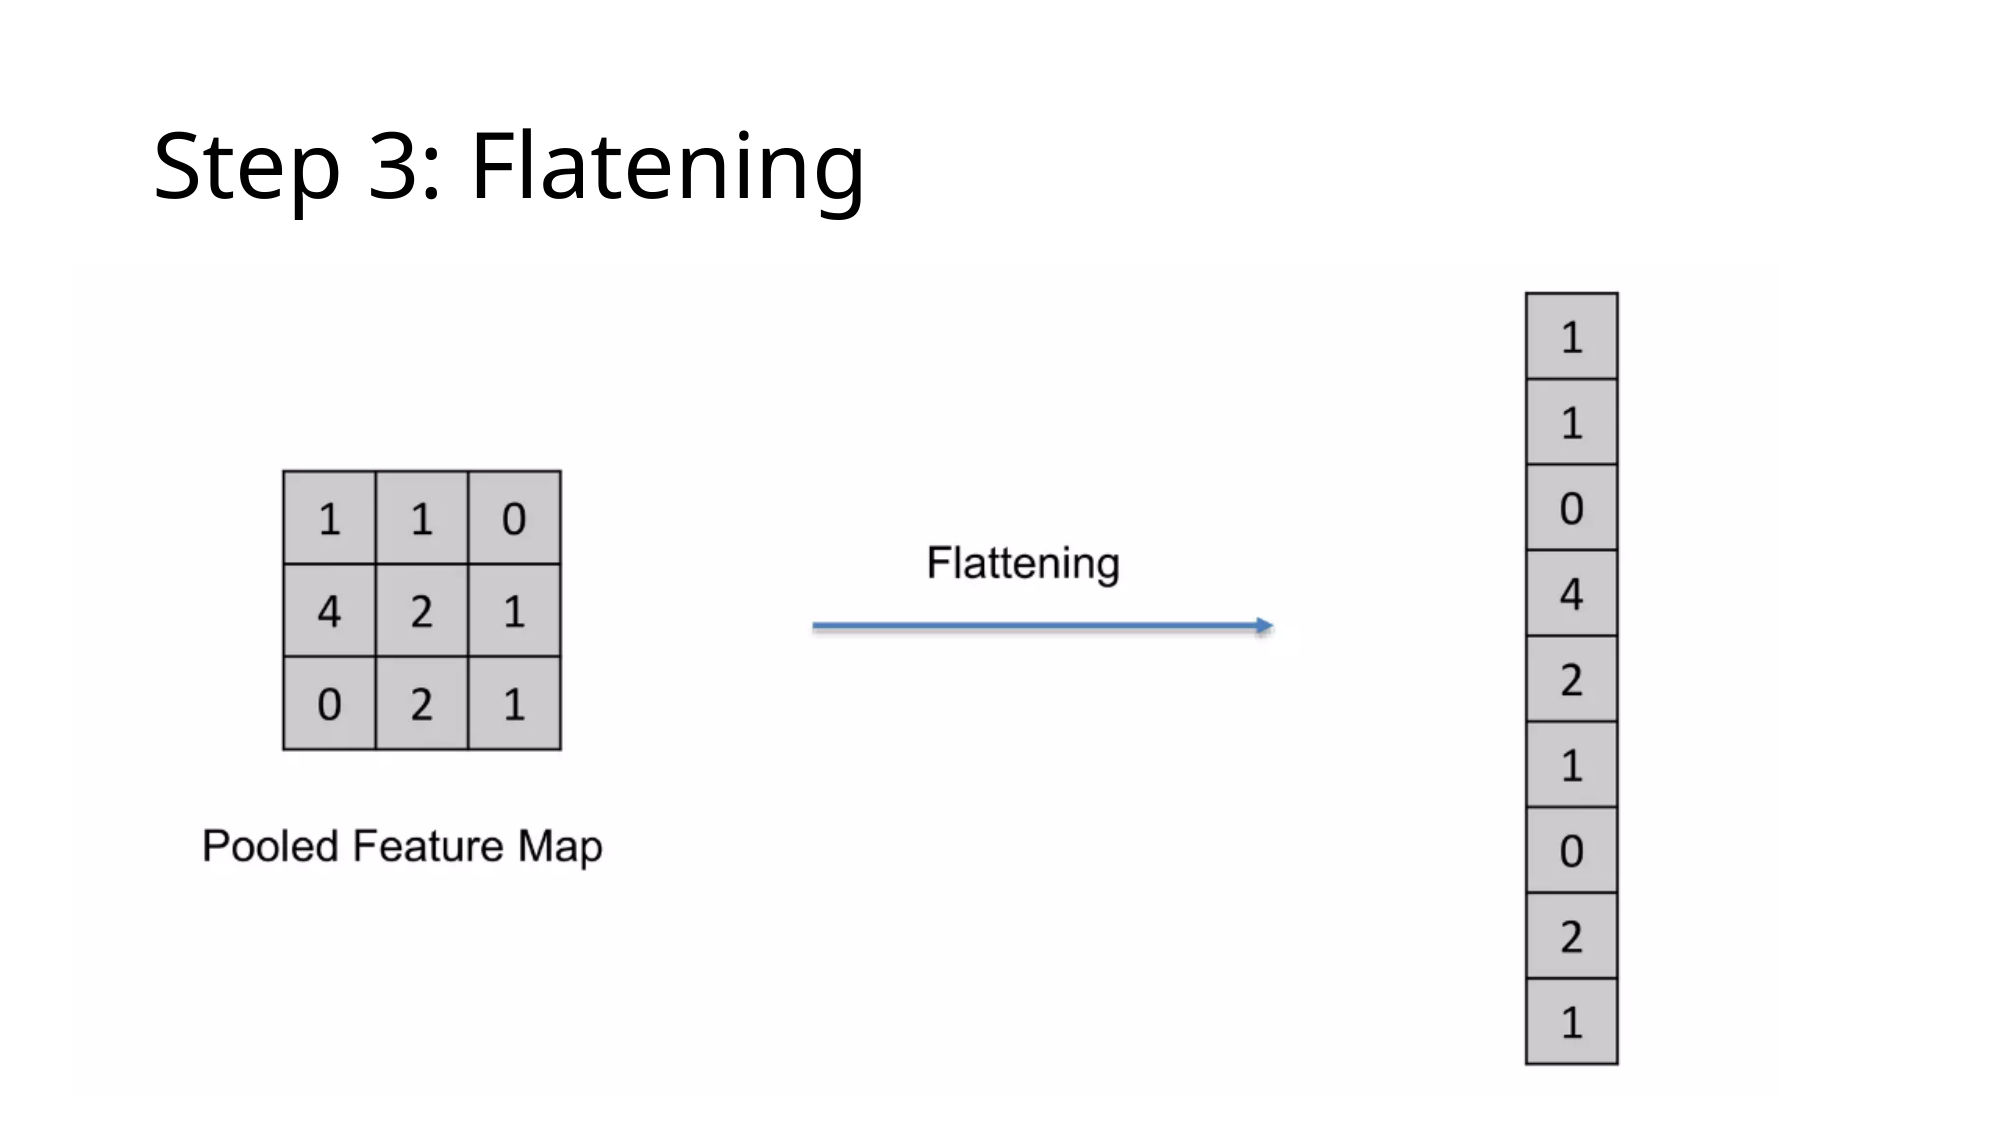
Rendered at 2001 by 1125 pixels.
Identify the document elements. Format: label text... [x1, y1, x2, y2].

picture [72, 264, 1780, 1096]
title Step 3: Flatening [137, 59, 1863, 278]
